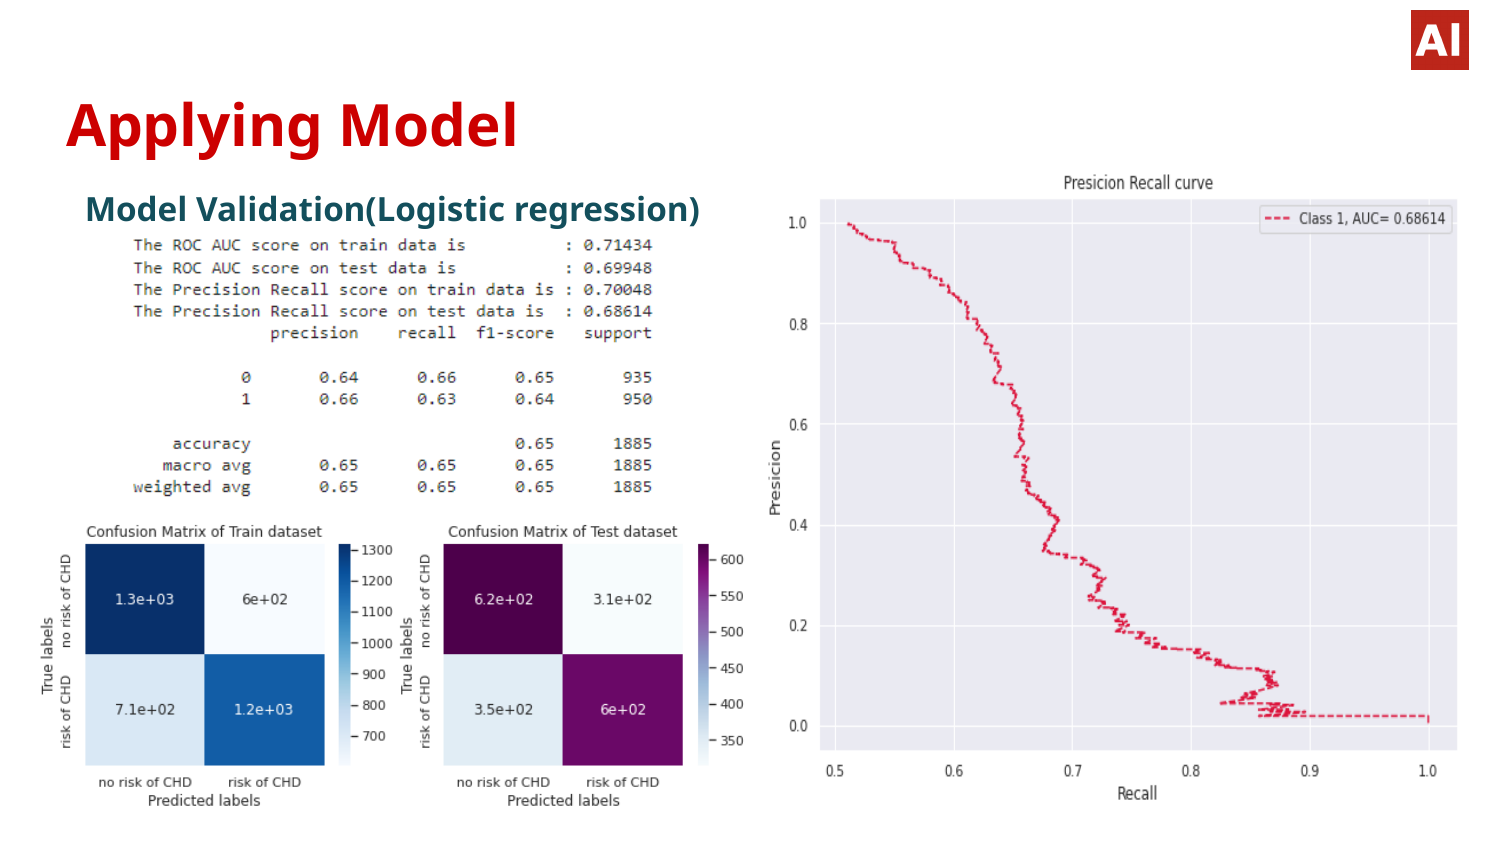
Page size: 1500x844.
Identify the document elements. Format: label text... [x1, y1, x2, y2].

picture [128, 232, 659, 499]
picture [1411, 10, 1469, 70]
list Model Validation(Logistic regression) [51, 166, 763, 750]
picture [36, 518, 751, 813]
title Applying Model [51, 72, 1449, 166]
picture [764, 166, 1479, 813]
